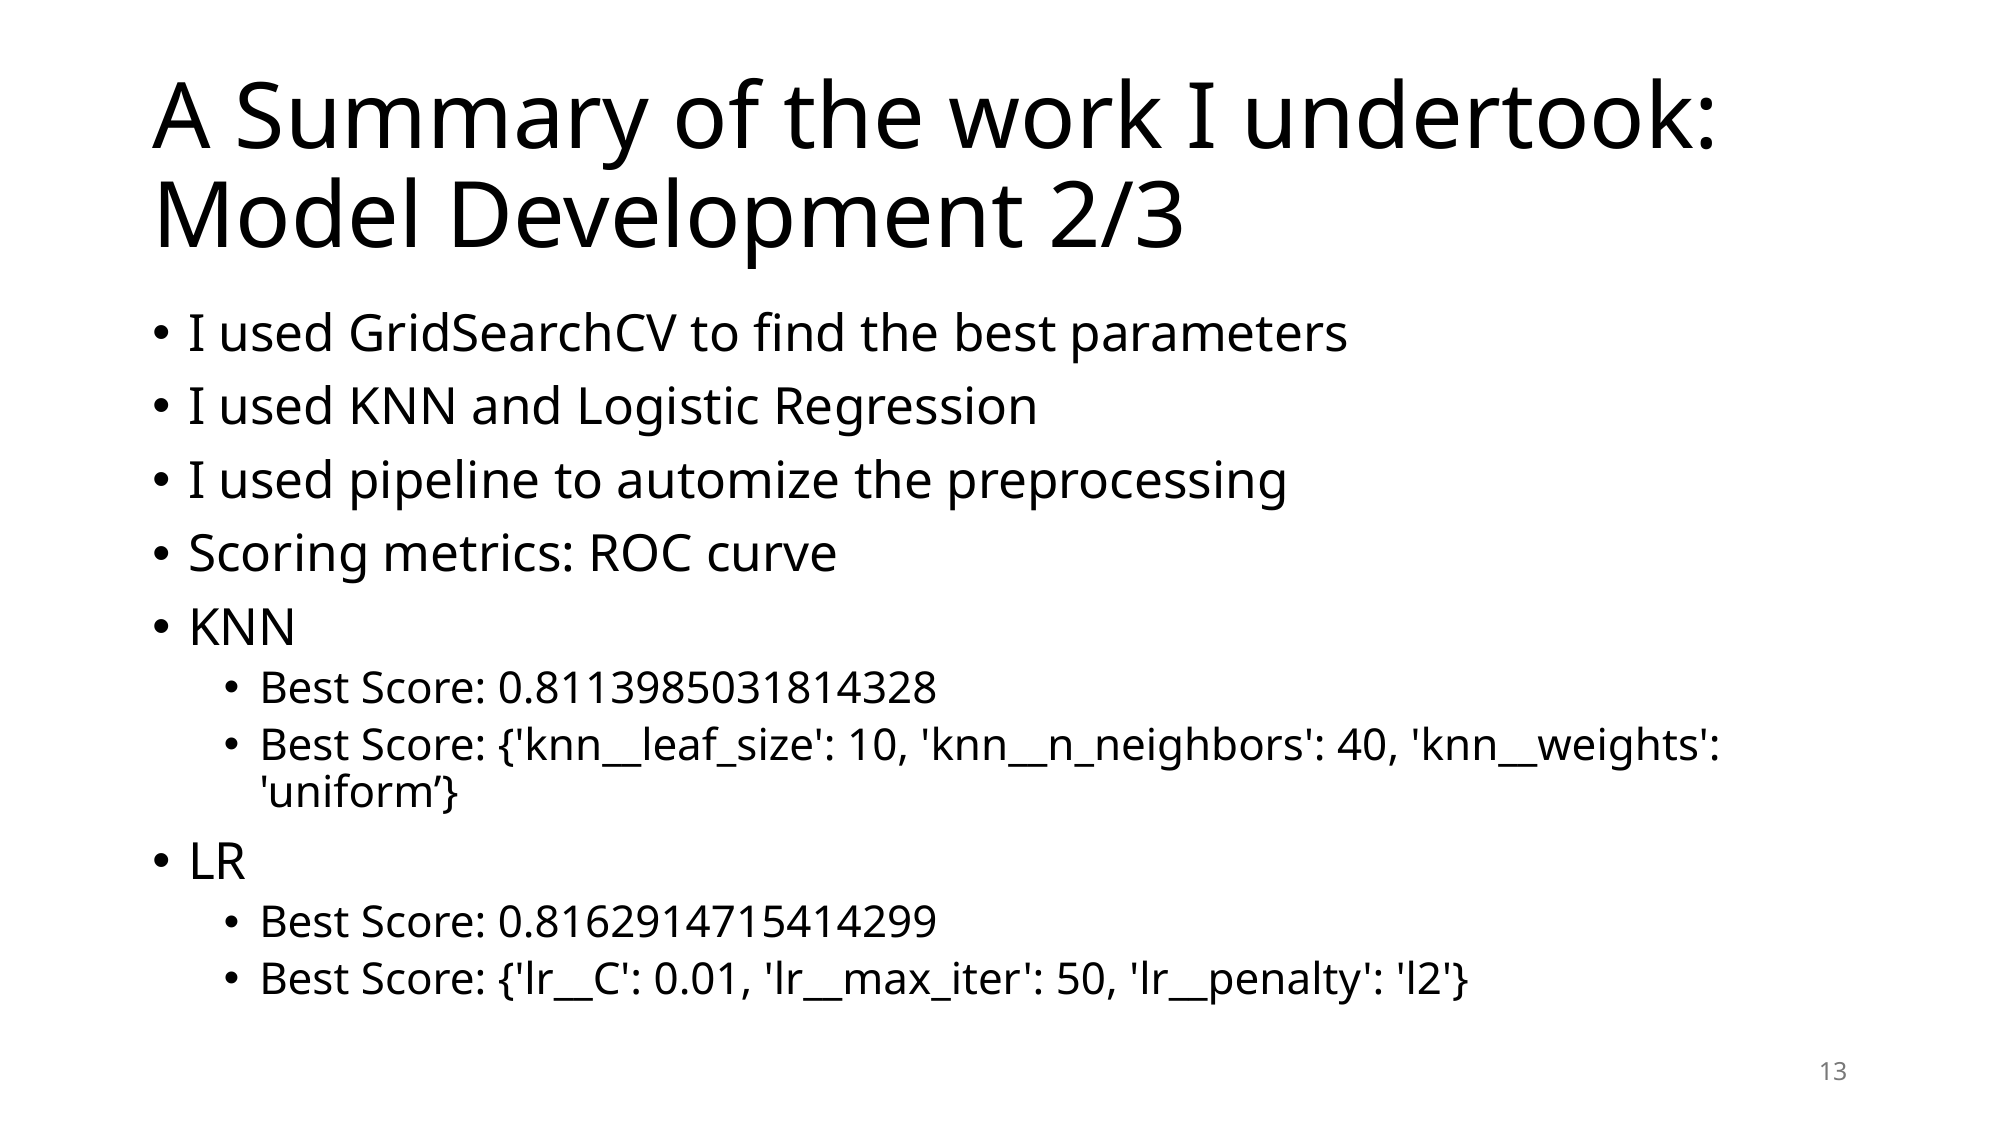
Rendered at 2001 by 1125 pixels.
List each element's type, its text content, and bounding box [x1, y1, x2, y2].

list I used GridSearchCV to find the best parameters I used KNN and Logistic Regression I used pipeline to automize the preprocessing Scoring metrics: ROC curve KNN Best Score: 0.8113985031814328 Best Score: {'knn__leaf_size': 10, 'knn__n_neighbors': 40, 'knn__weights': 'uniform’} LR Best Score: 0.8162914715414299 Best Score: {'lr__C': 0.01, 'lr__max_iter': 50, 'lr__penalty': 'l2'} [137, 299, 1863, 1014]
title A Summary of the work I undertook: Model Development 2/3 [137, 59, 1863, 278]
slide_number 13 [1412, 1042, 1863, 1103]
